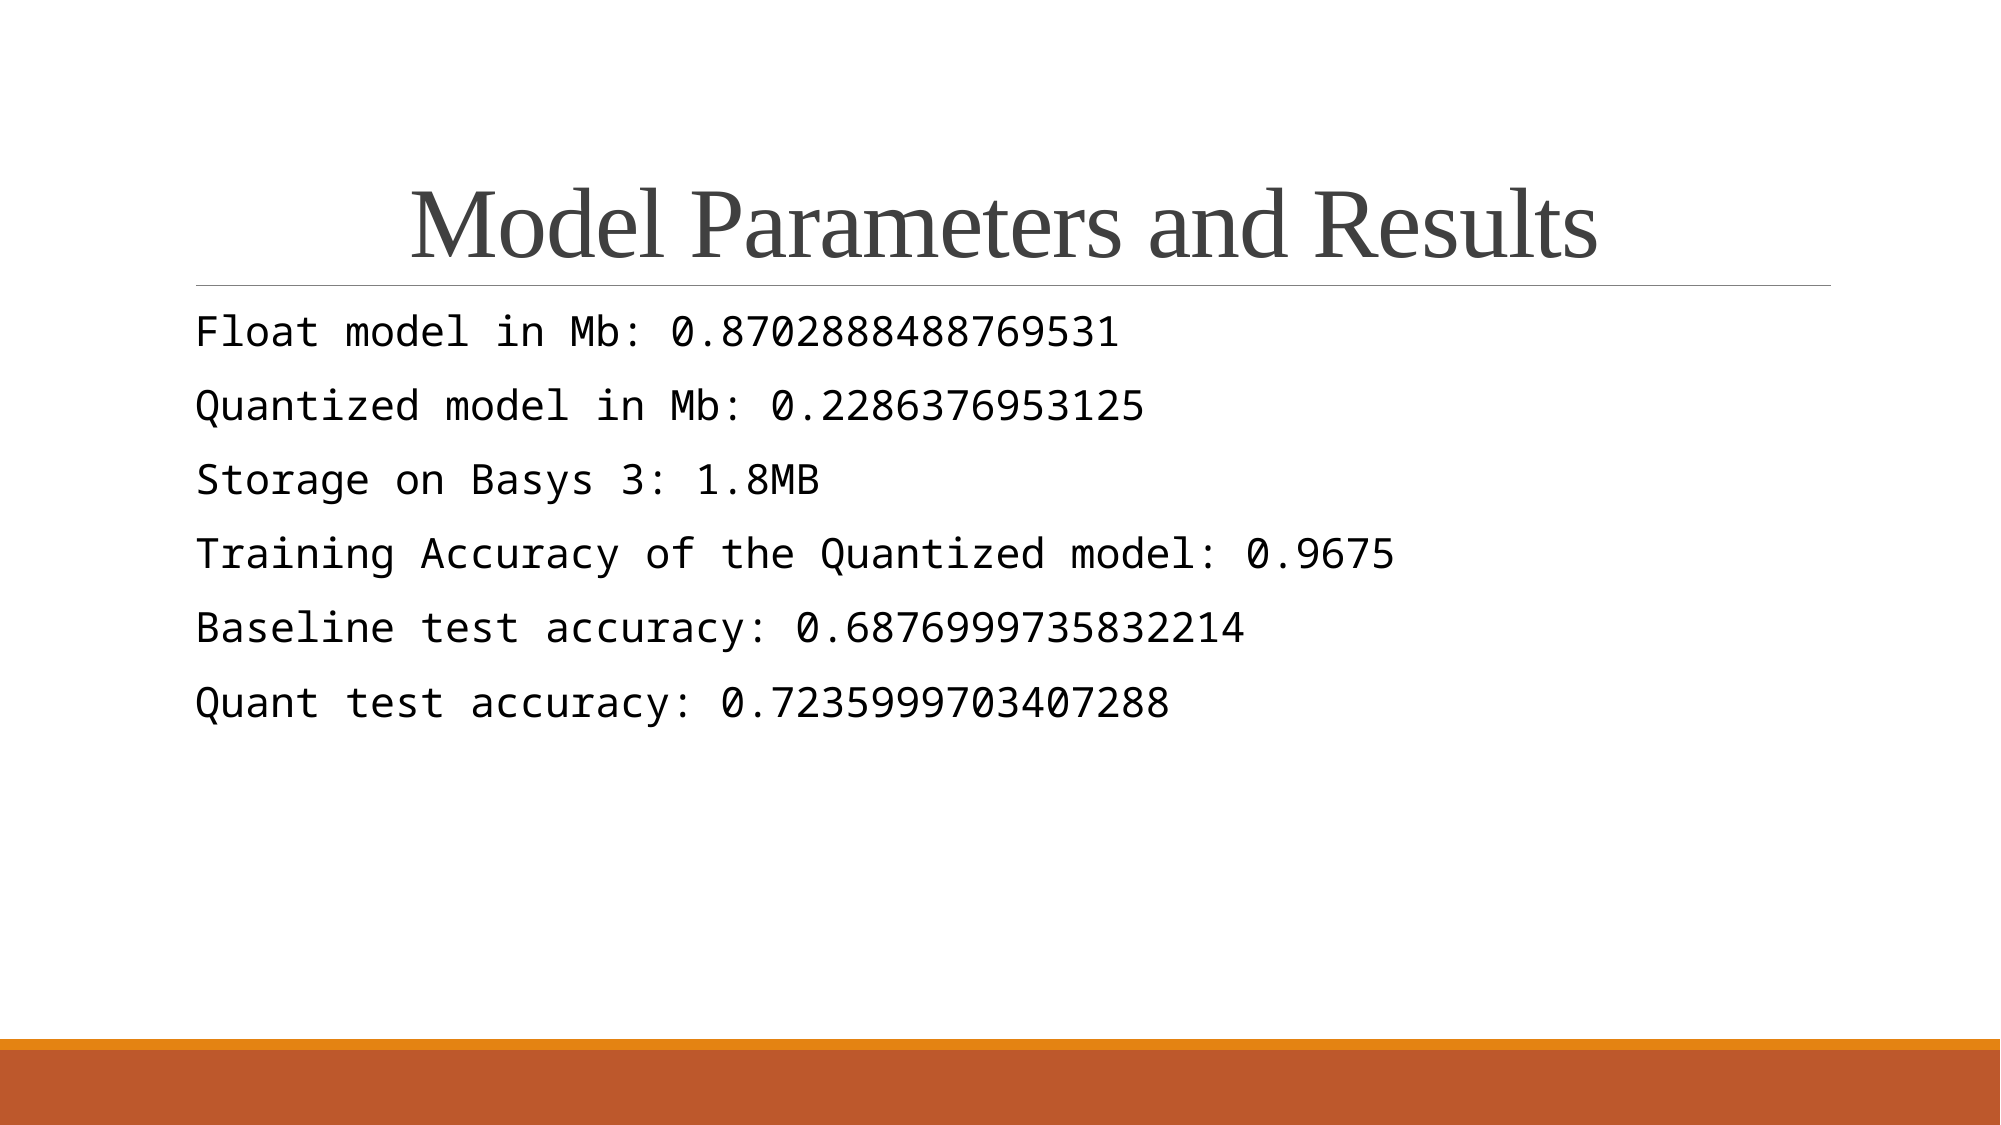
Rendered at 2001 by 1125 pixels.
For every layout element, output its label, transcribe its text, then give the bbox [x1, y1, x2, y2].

list Float model in Mb: 0.8702888488769531 Quantized model in Mb: 0.2286376953125 Storage on Basys 3: 1.8MB Training Accuracy of the Quantized model: 0.9675 Baseline test accuracy: 0.6876999735832214 Quant test accuracy: 0.7235999703407288 [180, 302, 1830, 963]
title Model Parameters and Results [180, 47, 1830, 285]
